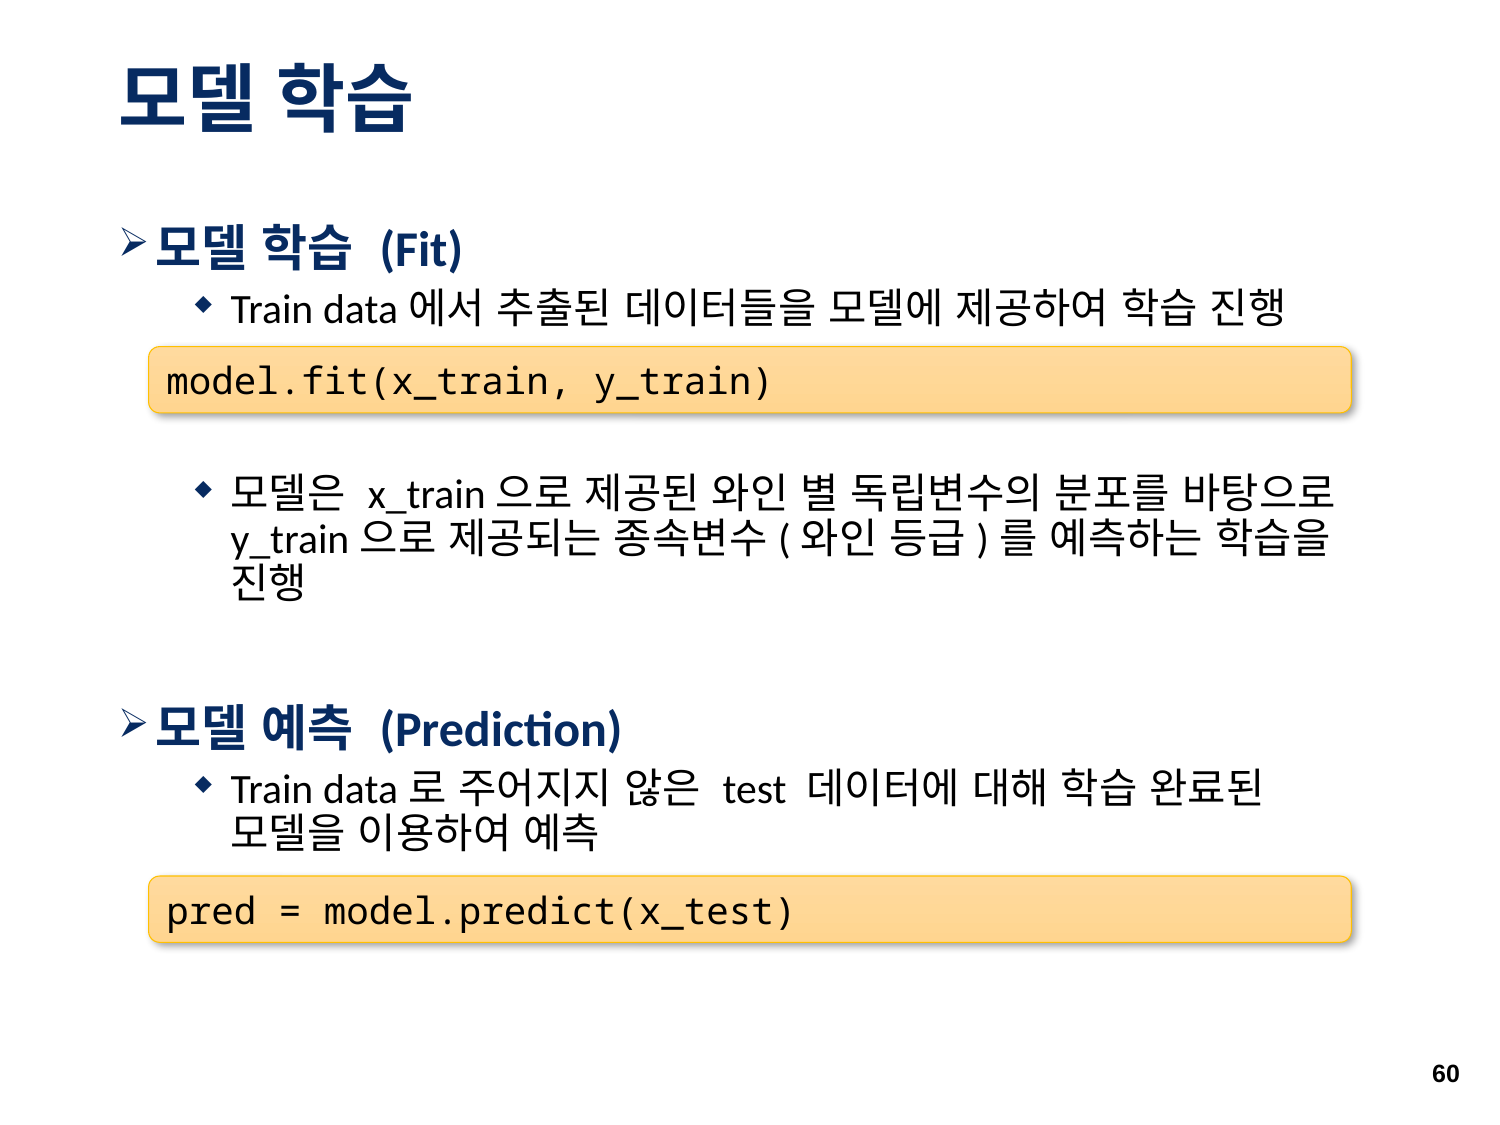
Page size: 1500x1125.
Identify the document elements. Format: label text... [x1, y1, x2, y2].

text_box model.fit(x_train, y_train) [148, 346, 1352, 414]
slide_number 60 [1396, 1042, 1475, 1103]
title 모델 학습 [103, 27, 1397, 179]
list 모델 학습 (Fit) Train data에서 추출된 데이터들을 모델에 제공하여 학습 진행 모델은 x_train으로 제공된 와인 별 독립변수의 분포를 바탕으로 y_train으로 제공되는 종속변수(와인 등급)를 예측하는 학습을 진행 모델 예측 (Prediction) Train data로 주어지지 않은 test 데이터에 대해 학습 완료된 모델을 이용하여 예측 [103, 215, 1397, 1032]
text_box pred = model.predict(x_test) [148, 875, 1352, 943]
